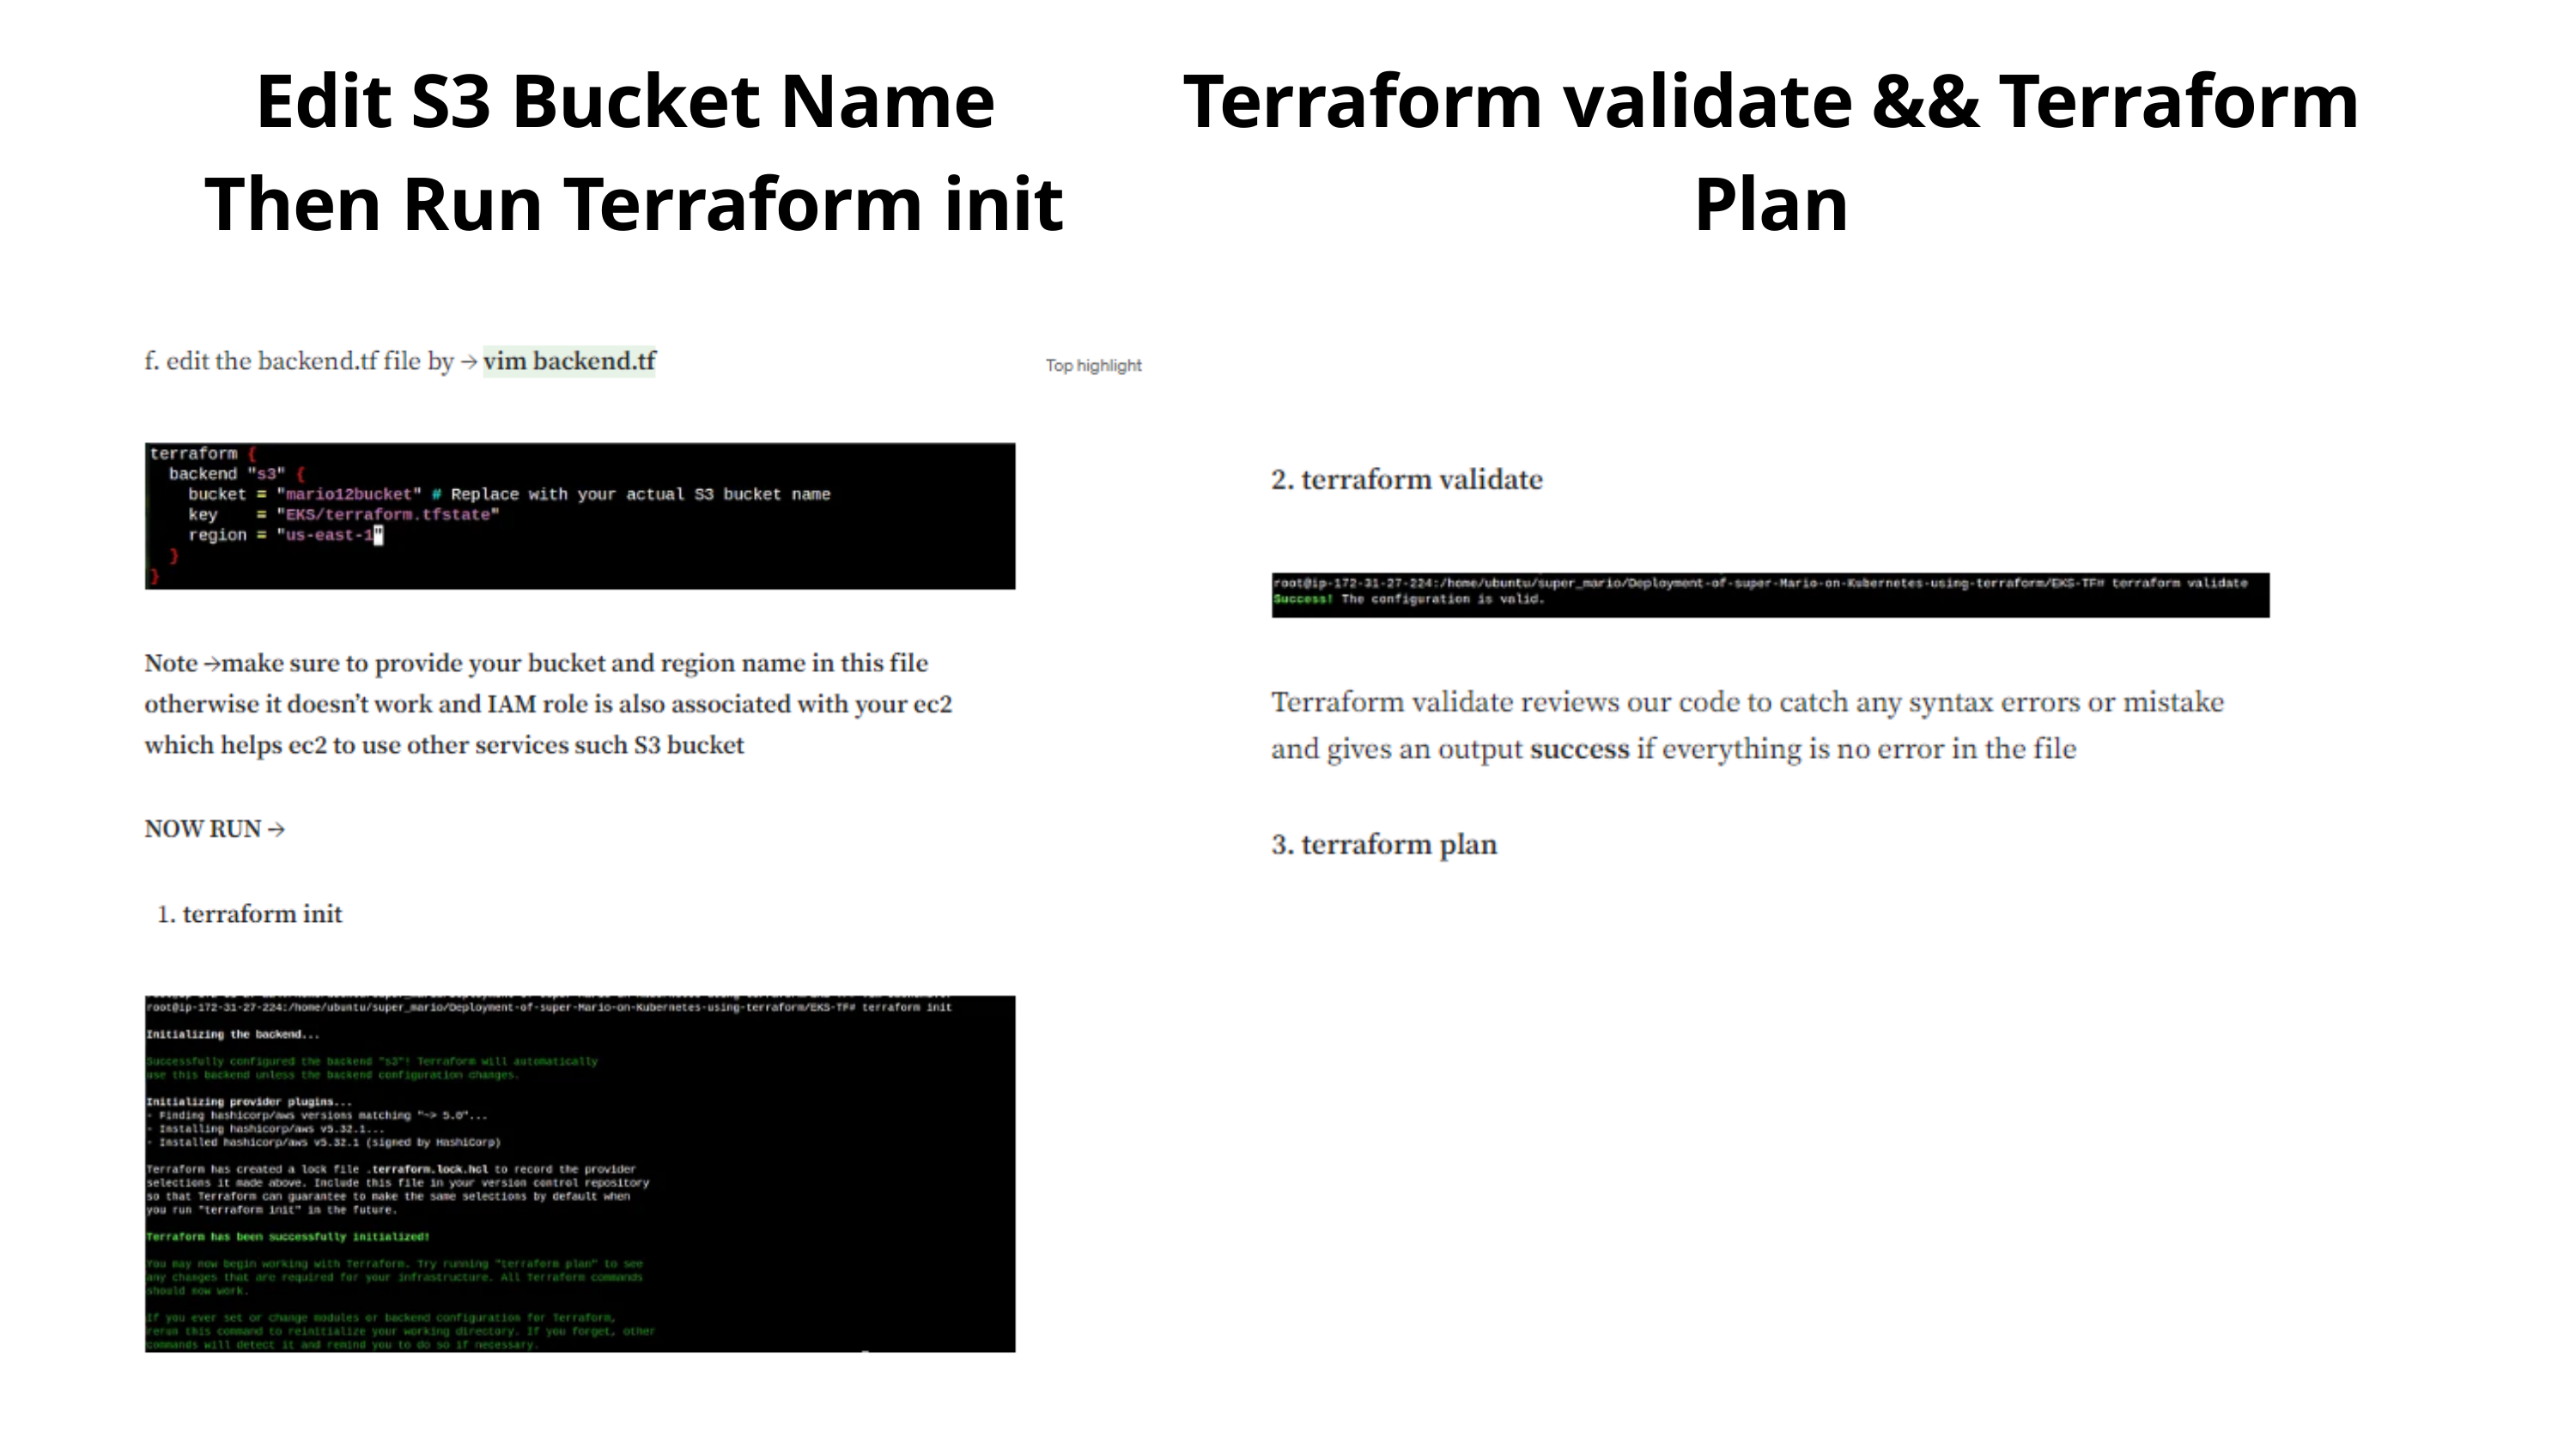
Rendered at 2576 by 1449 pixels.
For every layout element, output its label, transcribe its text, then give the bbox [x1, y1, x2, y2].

text_box Edit S3 Bucket Name Then Run Terraform init [144, 39, 1125, 246]
text_box [1124, 445, 2347, 923]
text_box [94, 337, 1187, 1363]
text_box Terraform validate && Terraform Plan [1161, 39, 2383, 246]
